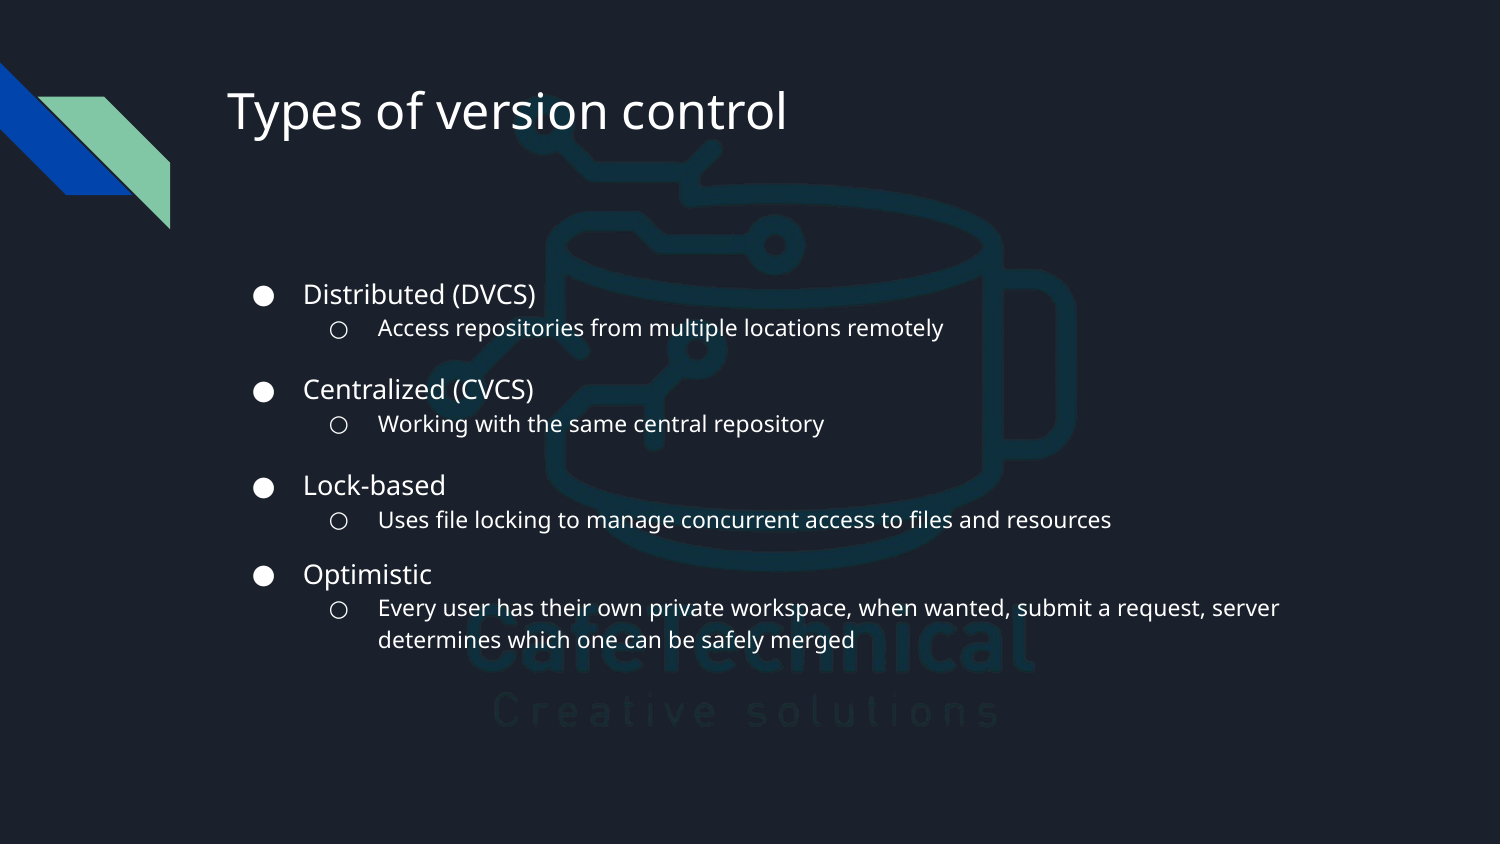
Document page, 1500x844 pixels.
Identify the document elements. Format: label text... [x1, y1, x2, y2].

list Optimistic Every user has their own private workspace, when wanted, submit a request, server determines which one can be safely merged [212, 537, 1368, 844]
list Distributed (DVCS) Access repositories from multiple locations remotely [212, 257, 1368, 352]
list Lock-based Uses file locking to manage concurrent access to files and resources [212, 448, 1368, 537]
list Centralized (CVCS) Working with the same central repository [212, 352, 1368, 448]
title Types of version control [212, 64, 1368, 215]
